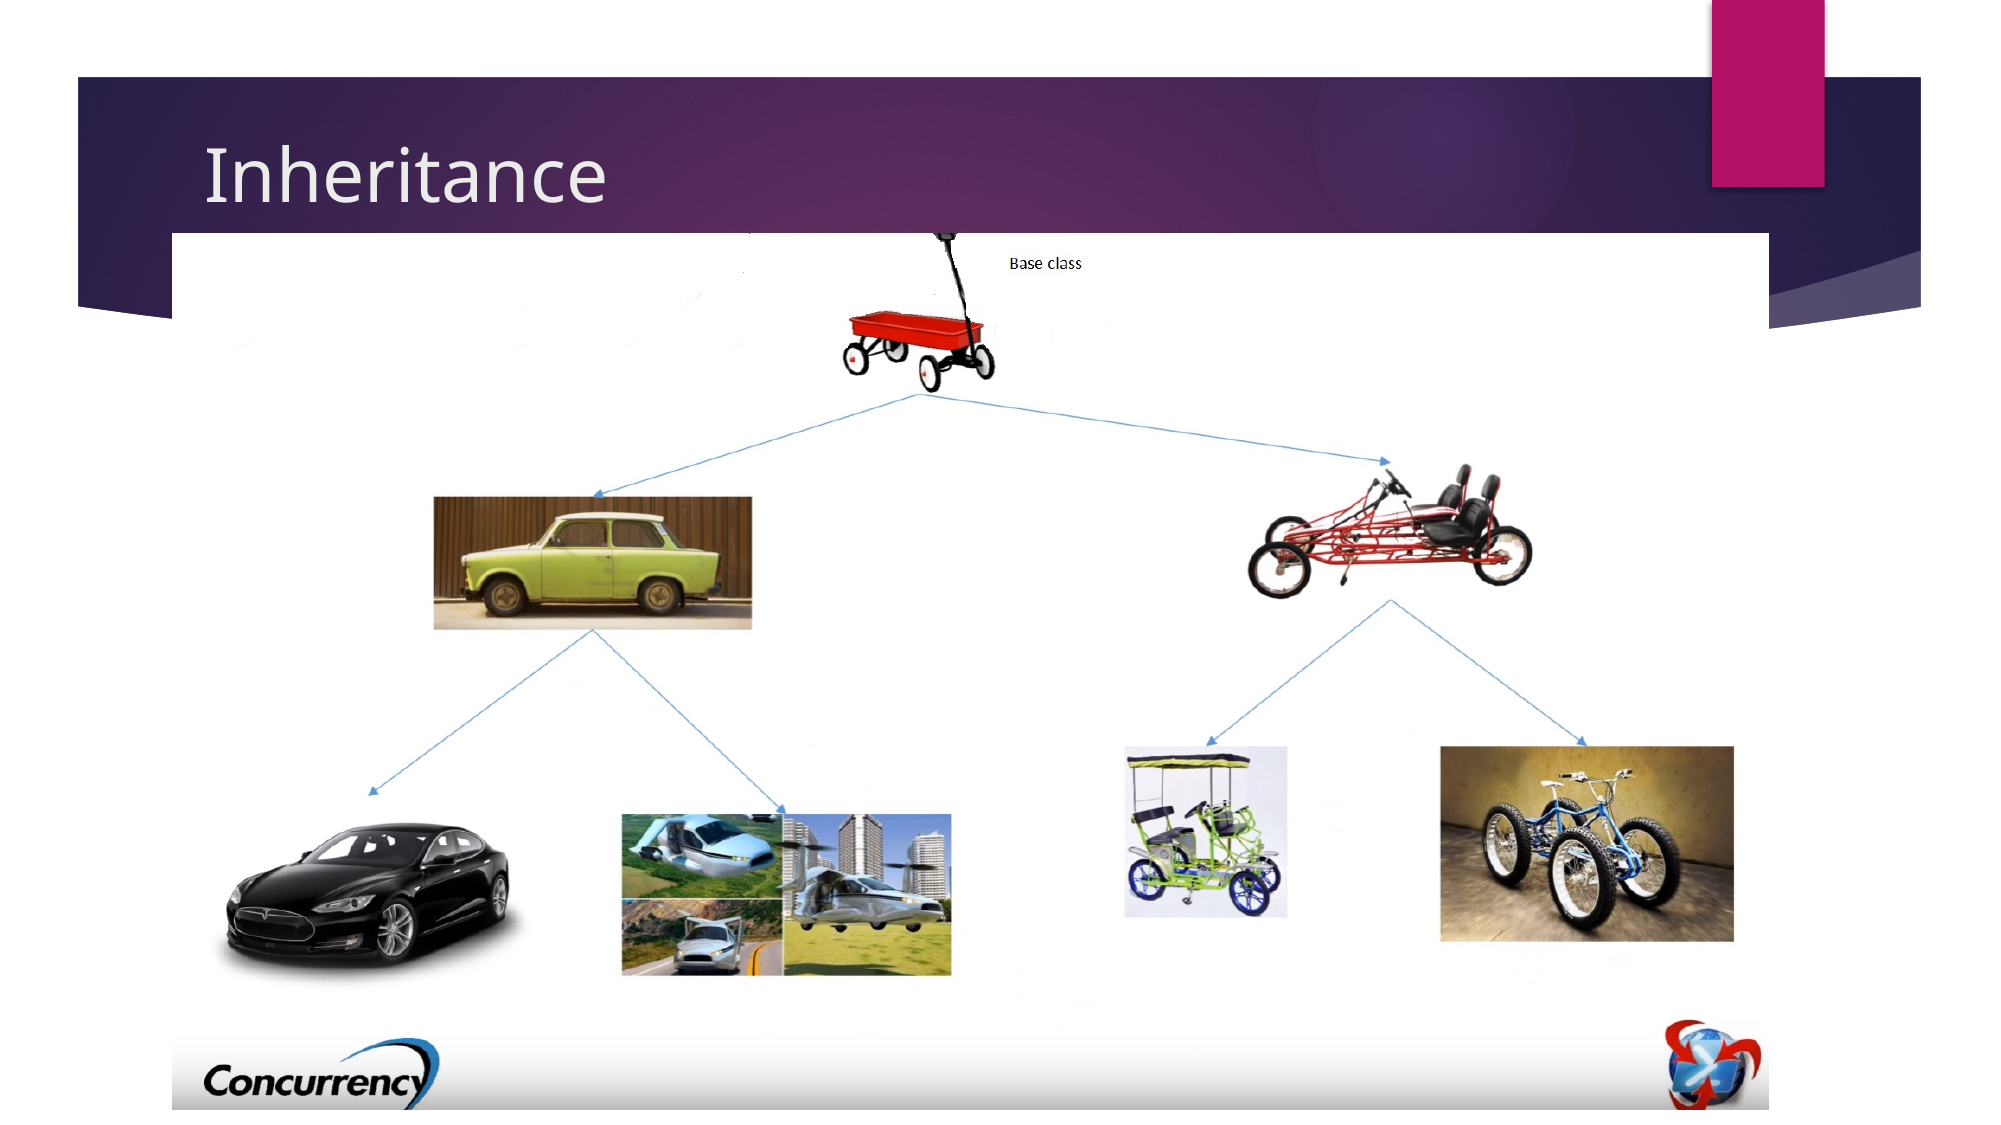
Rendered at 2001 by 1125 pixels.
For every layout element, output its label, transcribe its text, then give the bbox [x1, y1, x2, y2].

picture [171, 233, 1770, 1110]
title Inheritance [189, 159, 1627, 232]
